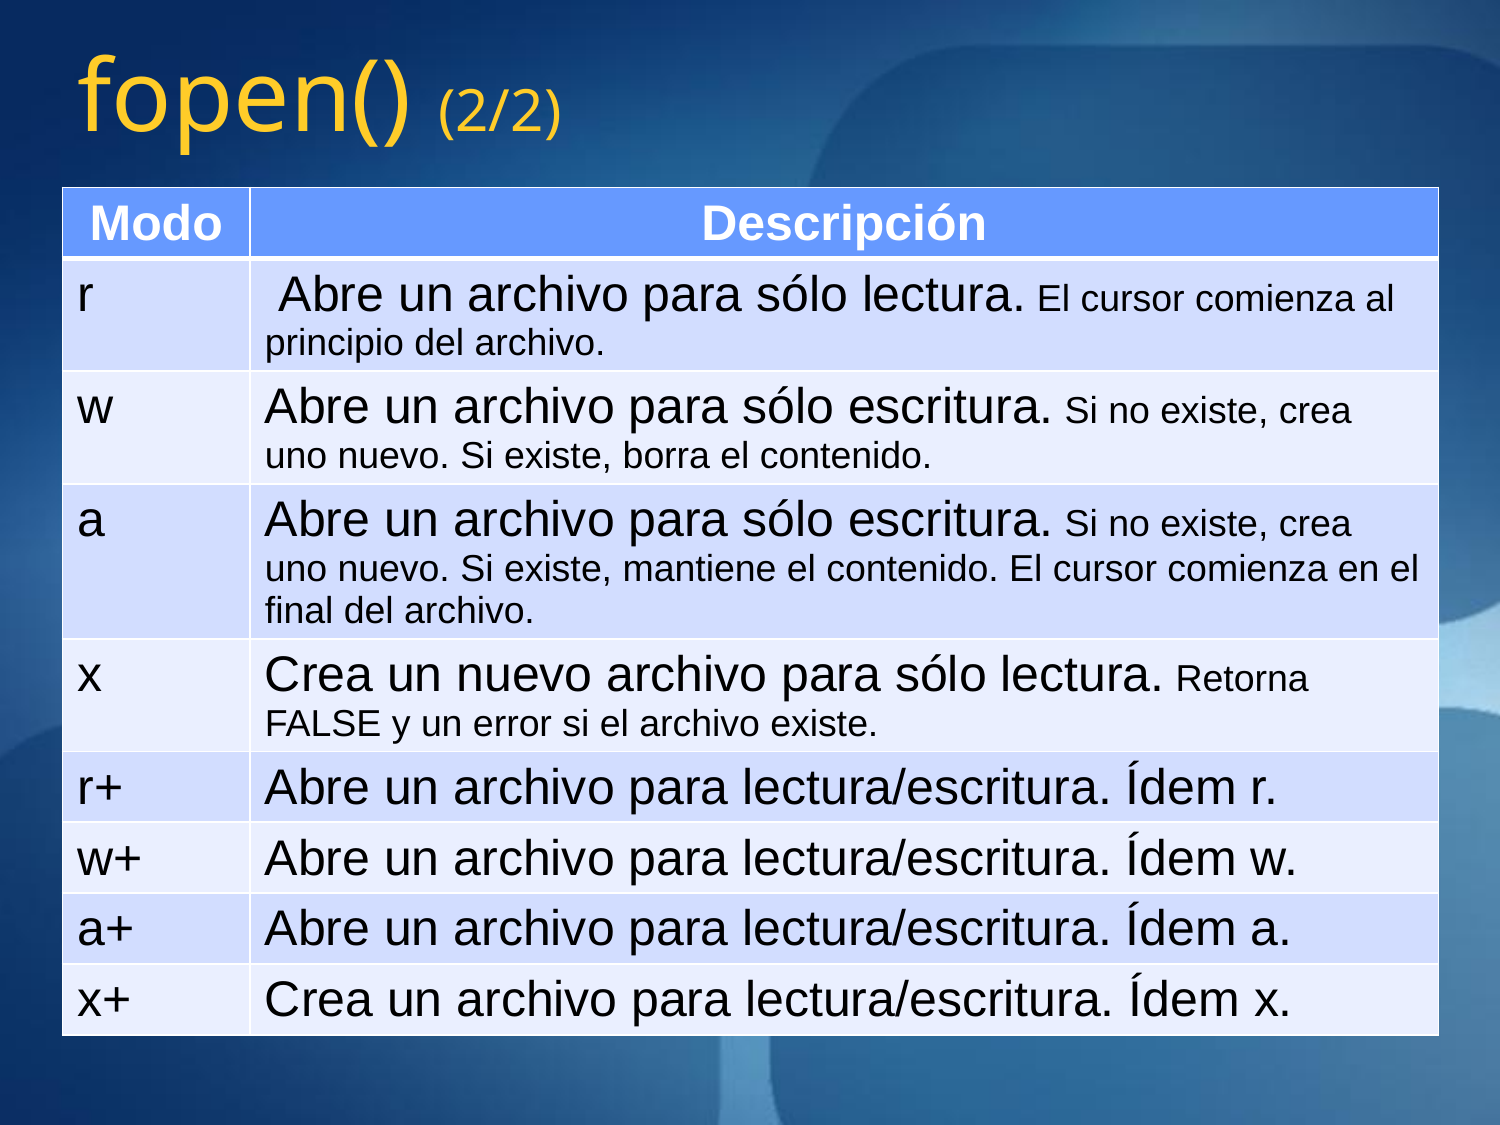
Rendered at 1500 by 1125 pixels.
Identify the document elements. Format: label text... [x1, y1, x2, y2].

table_header Modo [63, 188, 249, 256]
table_cell Abre un archivo para sólo escritura. Si no existe, crea uno nuevo. Si existe, mantiene el contenido. El cursor comienza en el final del archivo. [251, 485, 1438, 638]
table_cell x [63, 640, 249, 751]
table_cell a [63, 485, 249, 638]
table_header Descripción [251, 188, 1438, 256]
table_cell Abre un archivo para lectura/escritura. Ídem w. [251, 823, 1438, 892]
table_cell r [63, 261, 249, 370]
title fopen() (2/2) [62, 37, 1440, 161]
table_cell Abre un archivo para lectura/escritura. Ídem r. [251, 752, 1438, 821]
table_cell Abre un archivo para sólo escritura. Si no existe, crea uno nuevo. Si existe, borra el contenido. [251, 372, 1438, 483]
table_cell Abre un archivo para sólo lectura. El cursor comienza al principio del archivo. [251, 261, 1438, 370]
picture [0, 0, 1500, 1125]
table_cell Abre un archivo para lectura/escritura. Ídem a. [251, 894, 1438, 963]
table_cell Crea un archivo para lectura/escritura. Ídem x. [251, 965, 1438, 1034]
table_cell x+ [63, 965, 249, 1034]
table_cell a+ [63, 894, 249, 963]
table_cell Crea un nuevo archivo para sólo lectura. Retorna FALSE y un error si el archivo existe. [251, 640, 1438, 751]
table_cell r+ [63, 752, 249, 821]
table_cell w+ [63, 823, 249, 892]
table_cell w [63, 372, 249, 483]
